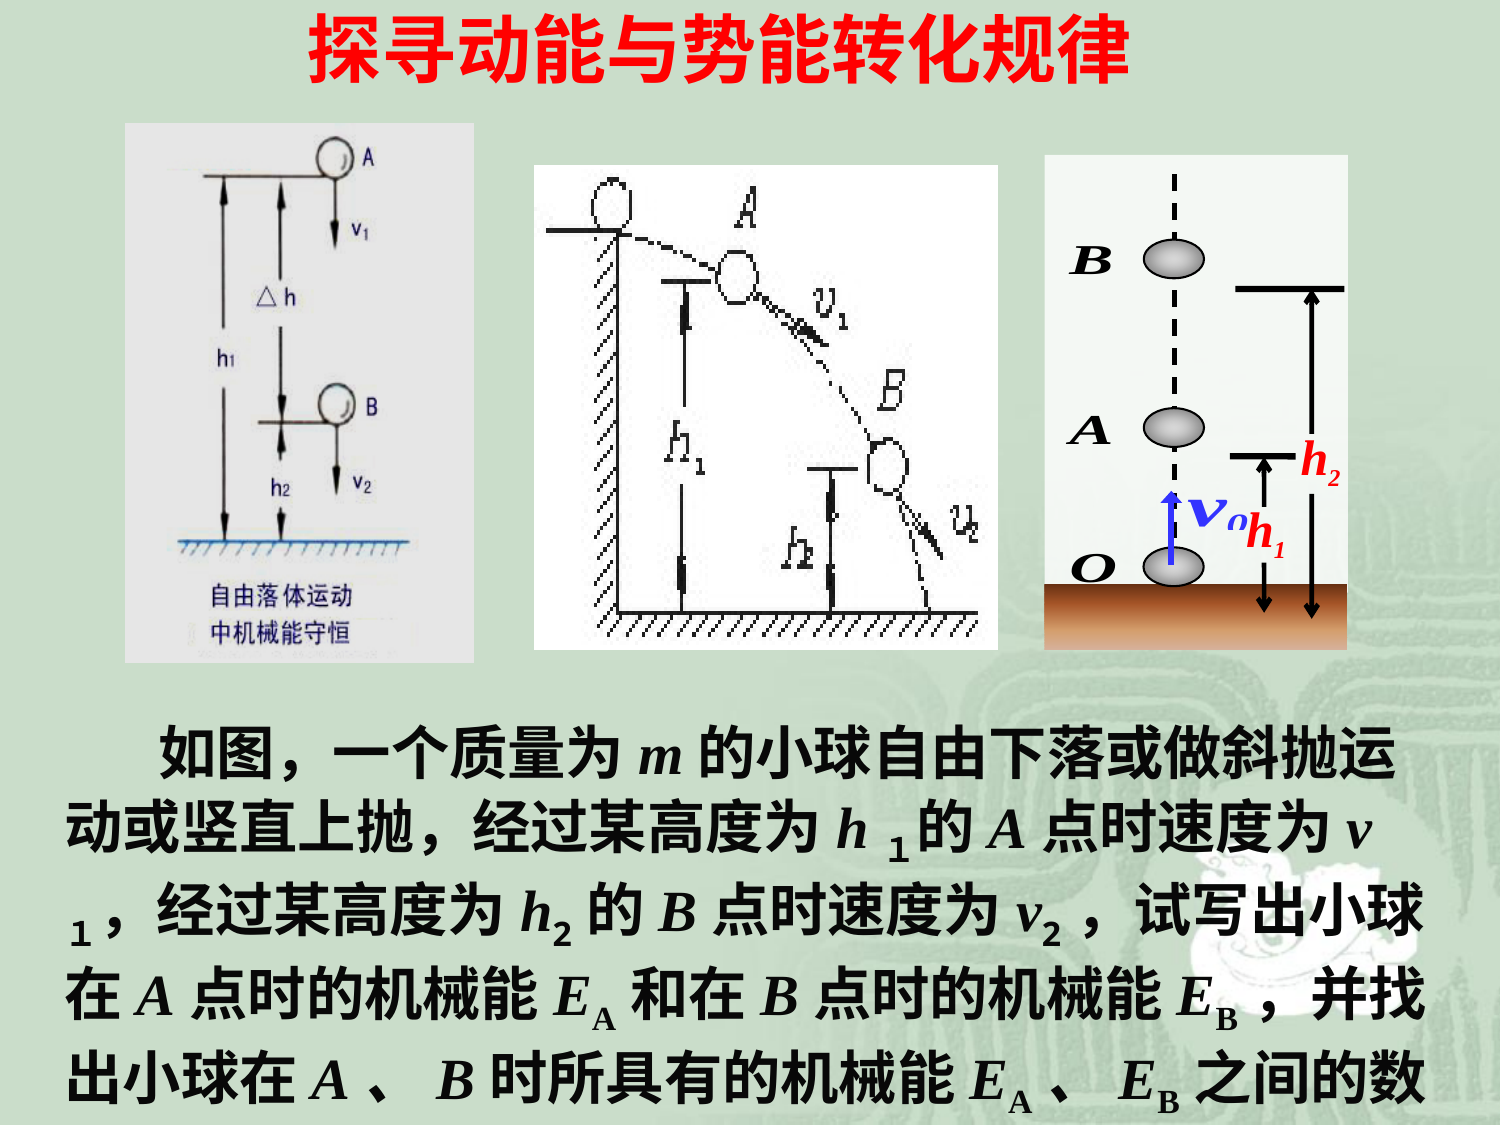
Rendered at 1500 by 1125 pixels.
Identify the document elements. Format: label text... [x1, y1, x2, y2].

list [534, 165, 998, 651]
text_box 如图，一个质量为m的小球自由下落或做斜抛运动或竖直上抛，经过某高度为h１的A点时速度为v１，经过某高度为h2的B点时速度为v2，试写出小球在A点时的机械能EA和在B点时的机械能EB，并找出小球在A、B时所具有的机械能EA、EB之间的数量关系。 [49, 705, 1456, 1125]
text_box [1044, 153, 1349, 651]
text_box 探寻动能与势能转化规律 [199, 12, 1238, 125]
picture [0, 0, 1500, 1125]
